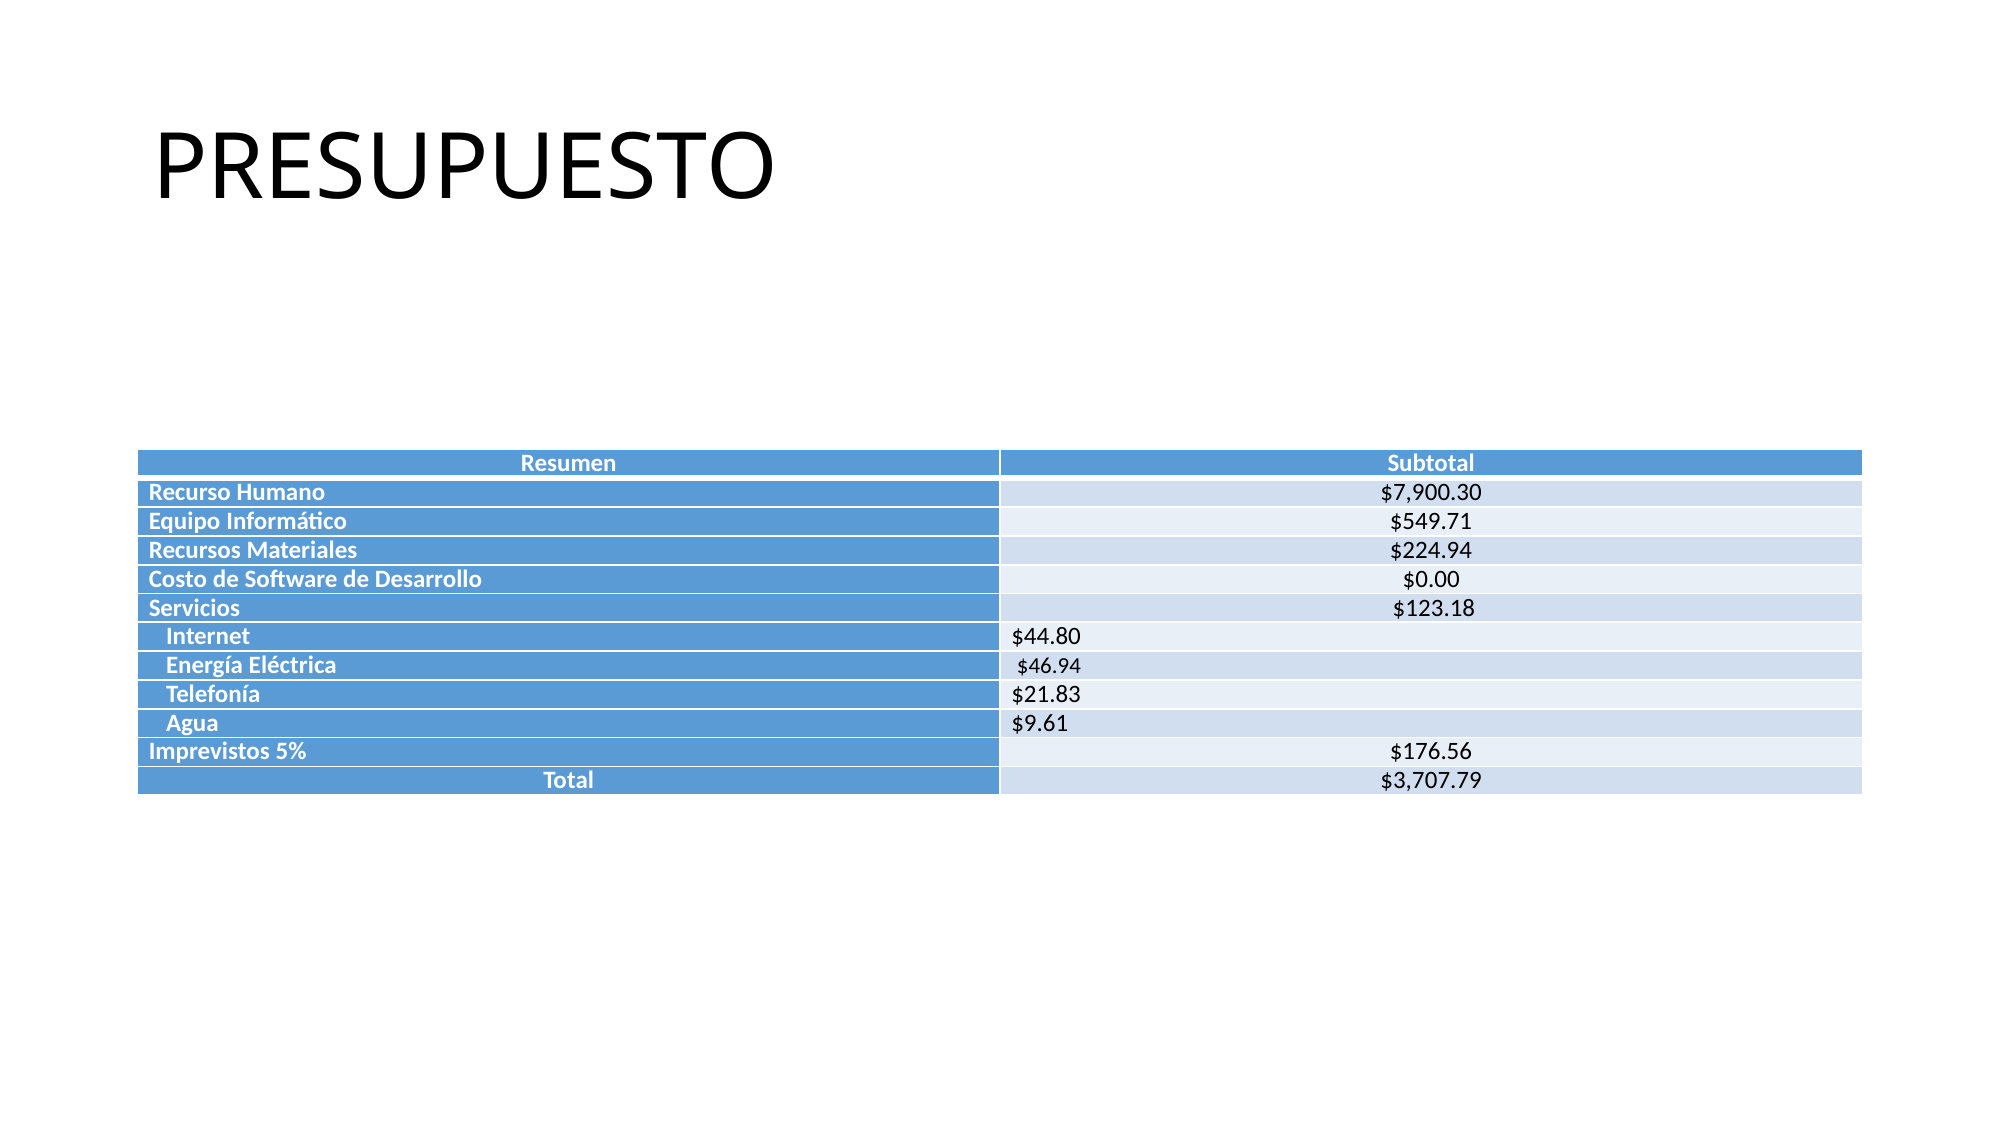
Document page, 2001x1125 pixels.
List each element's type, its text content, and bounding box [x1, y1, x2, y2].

table_cell $0.00 [1001, 566, 1862, 593]
table_cell Equipo Informático [138, 508, 999, 535]
table_cell Recursos Materiales [138, 537, 999, 564]
table_cell $7,900.30 [1001, 481, 1862, 506]
table_header Subtotal [1001, 450, 1862, 475]
table_cell Agua [138, 710, 999, 737]
table_cell Imprevistos 5% [138, 738, 999, 766]
table_cell Total [138, 767, 999, 794]
table_cell Internet [138, 623, 999, 650]
table_header Resumen [138, 450, 999, 475]
table_cell $123.18 [1001, 594, 1862, 621]
table_cell $21.83 [1001, 681, 1862, 708]
table_cell $9.61 [1001, 710, 1862, 737]
table_cell $3,707.79 [1001, 767, 1862, 794]
table_cell Servicios [138, 594, 999, 621]
table_cell Telefonía [138, 681, 999, 708]
table_cell Costo de Software de Desarrollo [138, 566, 999, 593]
table_cell Energía Eléctrica [138, 652, 999, 679]
table_cell $44.80 [1001, 623, 1862, 650]
table_cell Recurso Humano [138, 481, 999, 506]
title PRESUPUESTO [137, 59, 1863, 278]
table_cell $224.94 [1001, 537, 1862, 564]
table_cell $46.94 [1001, 652, 1862, 679]
table_cell $549.71 [1001, 508, 1862, 535]
table_cell $176.56 [1001, 738, 1862, 766]
